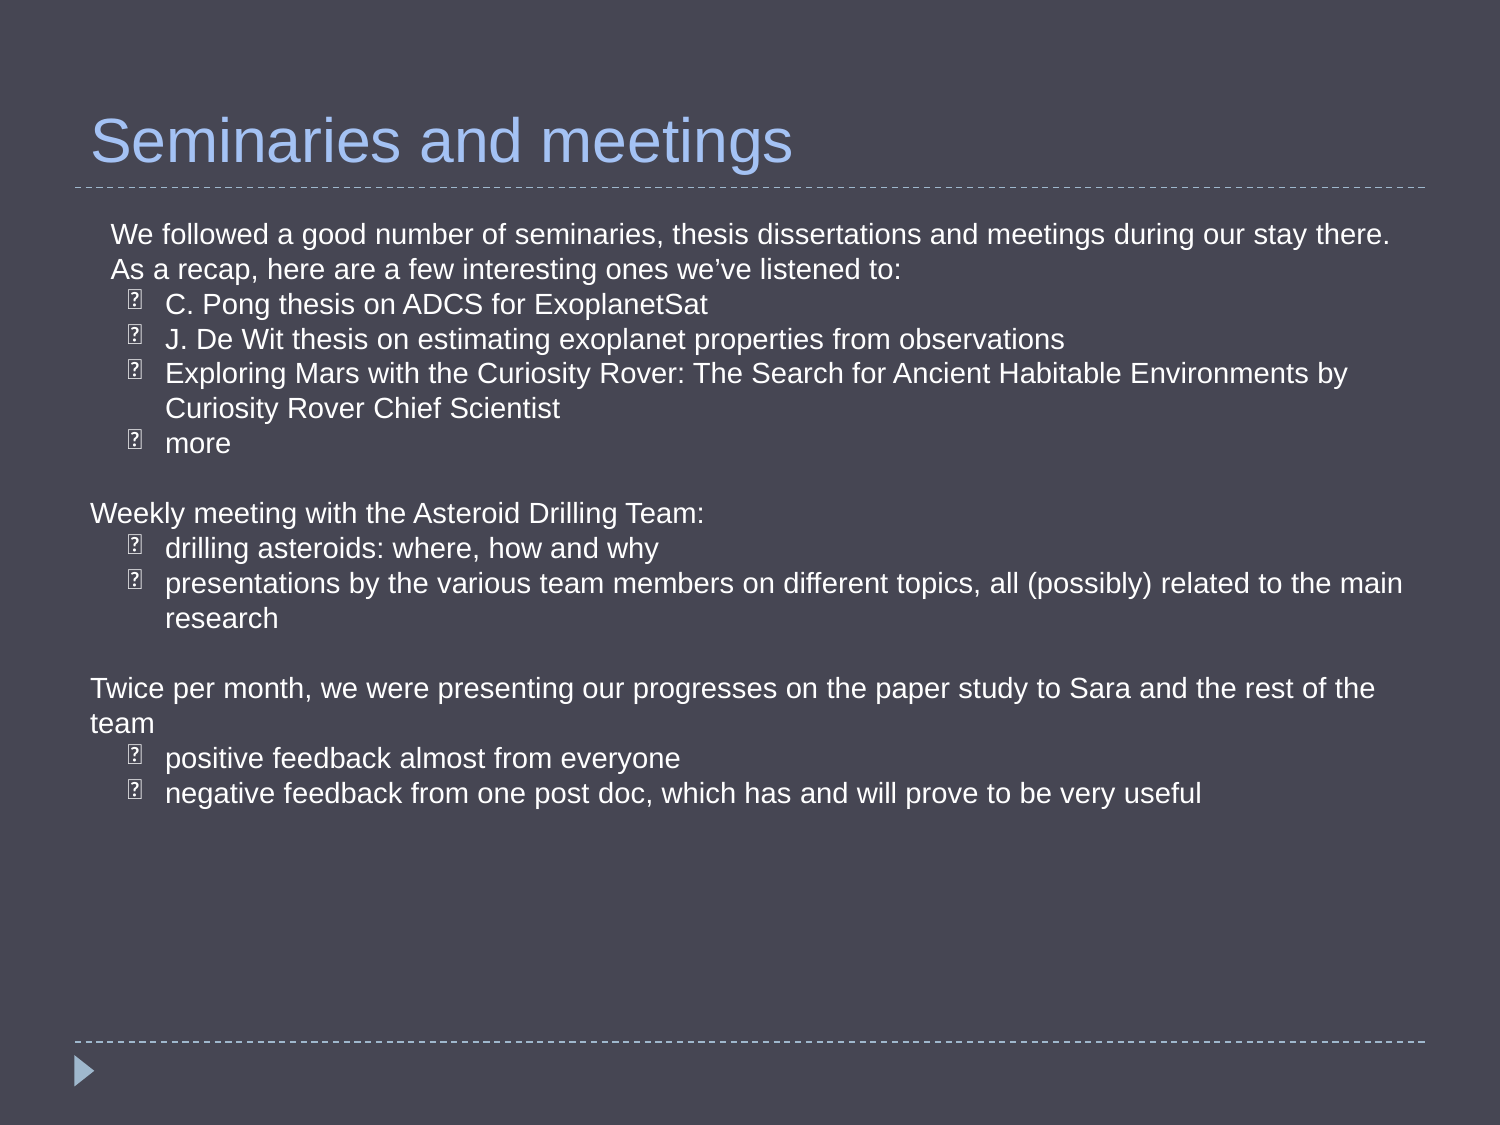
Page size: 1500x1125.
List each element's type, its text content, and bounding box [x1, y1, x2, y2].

title Seminaries and meetings [75, 27, 1425, 190]
list We followed a good number of seminaries, thesis dissertations and meetings during our stay there. As a recap, here are a few interesting ones we’ve listened to: C. Pong thesis on ADCS for ExoplanetSat J. De Wit thesis on estimating exoplanet properties from observations Exploring Mars with the Curiosity Rover: The Search for Ancient Habitable Environments by Curiosity Rover Chief Scientist more Weekly meeting with the Asteroid Drilling Team: drilling asteroids: where, how and why presentations by the various team members on different topics, all (possibly) related to the main research Twice per month, we were presenting our progresses on the paper study to Sara and the rest of the team positive feedback almost from everyone negative feedback from one post doc, which has and will prove to be very useful [75, 200, 1425, 1010]
